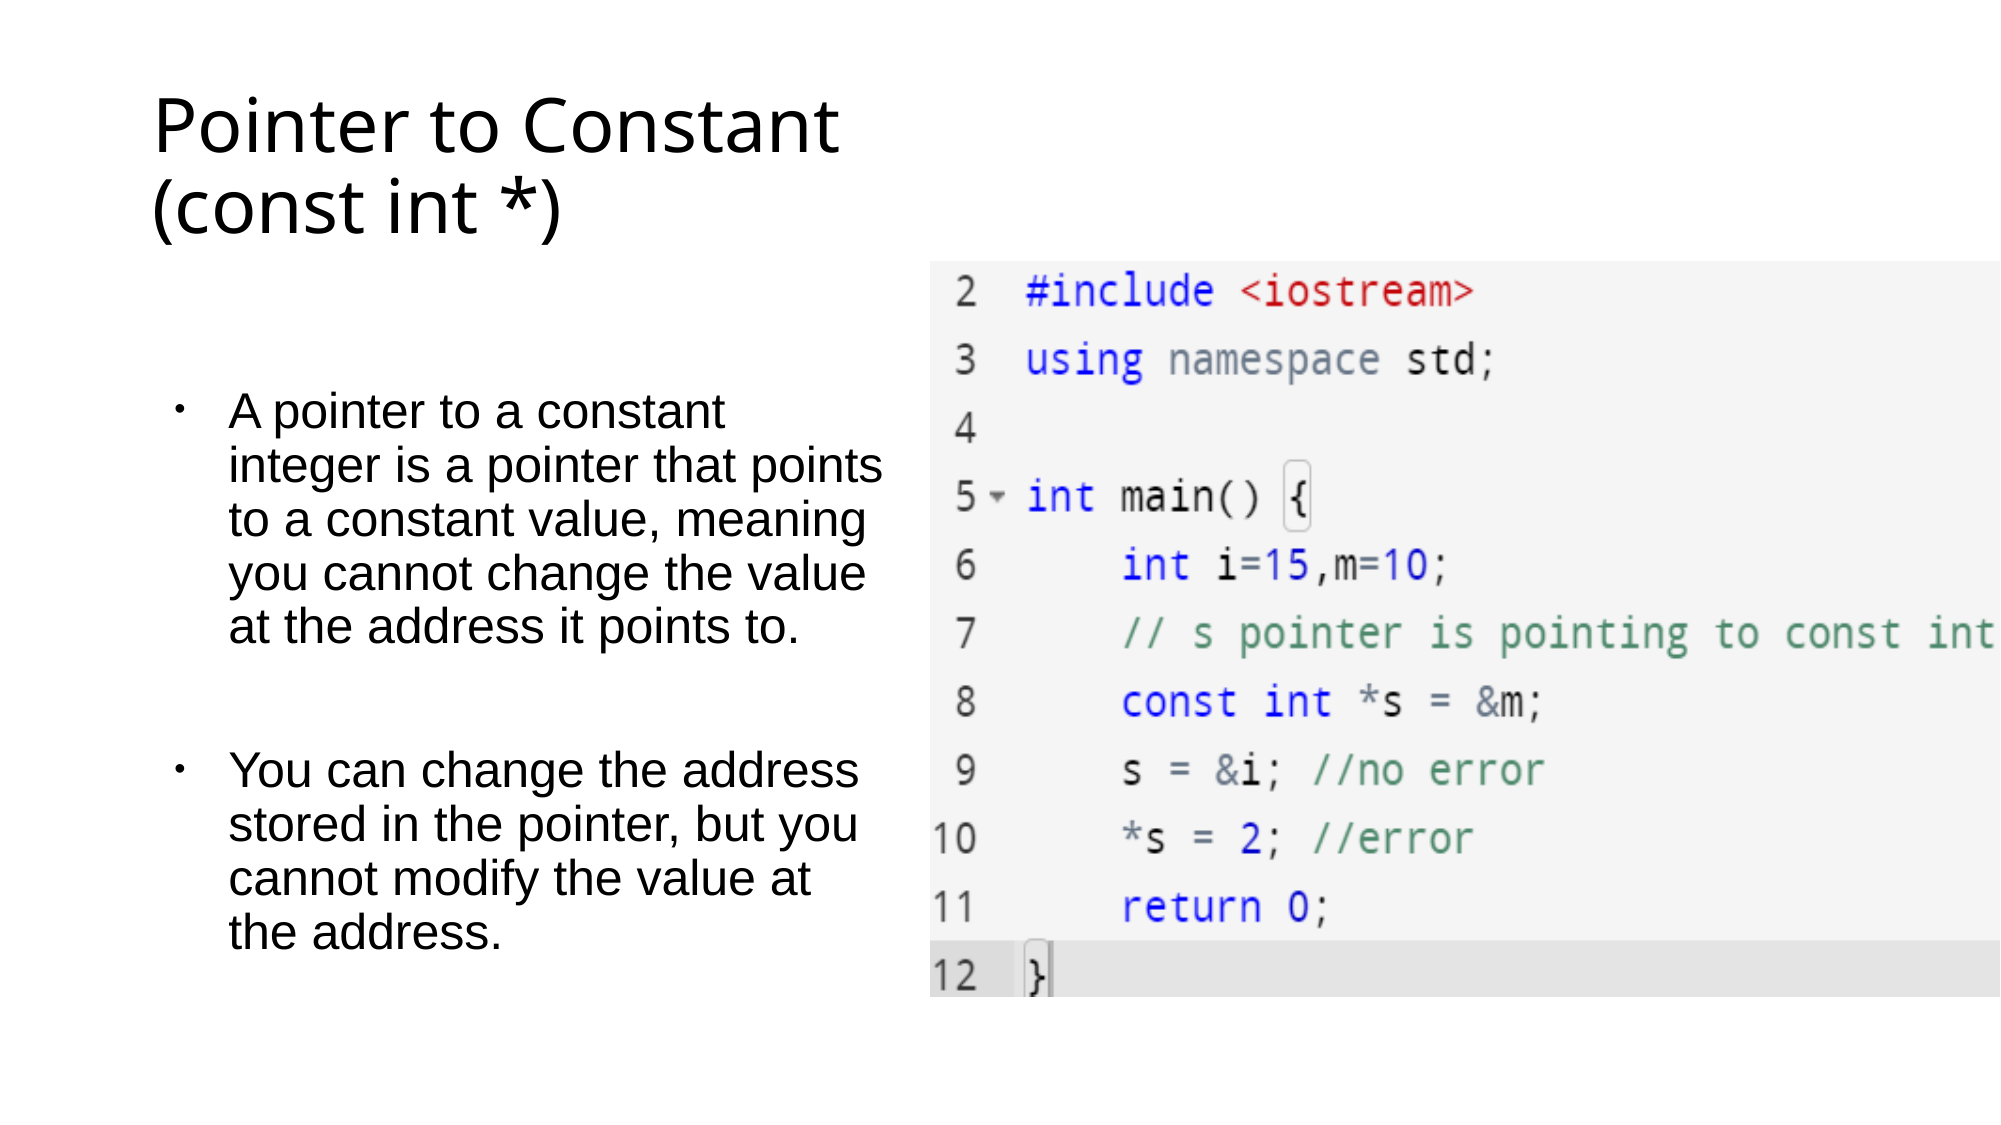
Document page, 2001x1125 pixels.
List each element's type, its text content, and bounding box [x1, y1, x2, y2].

picture [930, 261, 2000, 998]
list A pointer to a constant integer is a pointer that points to a constant value, meaning you cannot change the value at the address it points to. You can change the address stored in the pointer, but you cannot modify the value at the address. [137, 299, 906, 1014]
title Pointer to Constant (const int *) [137, 59, 906, 278]
